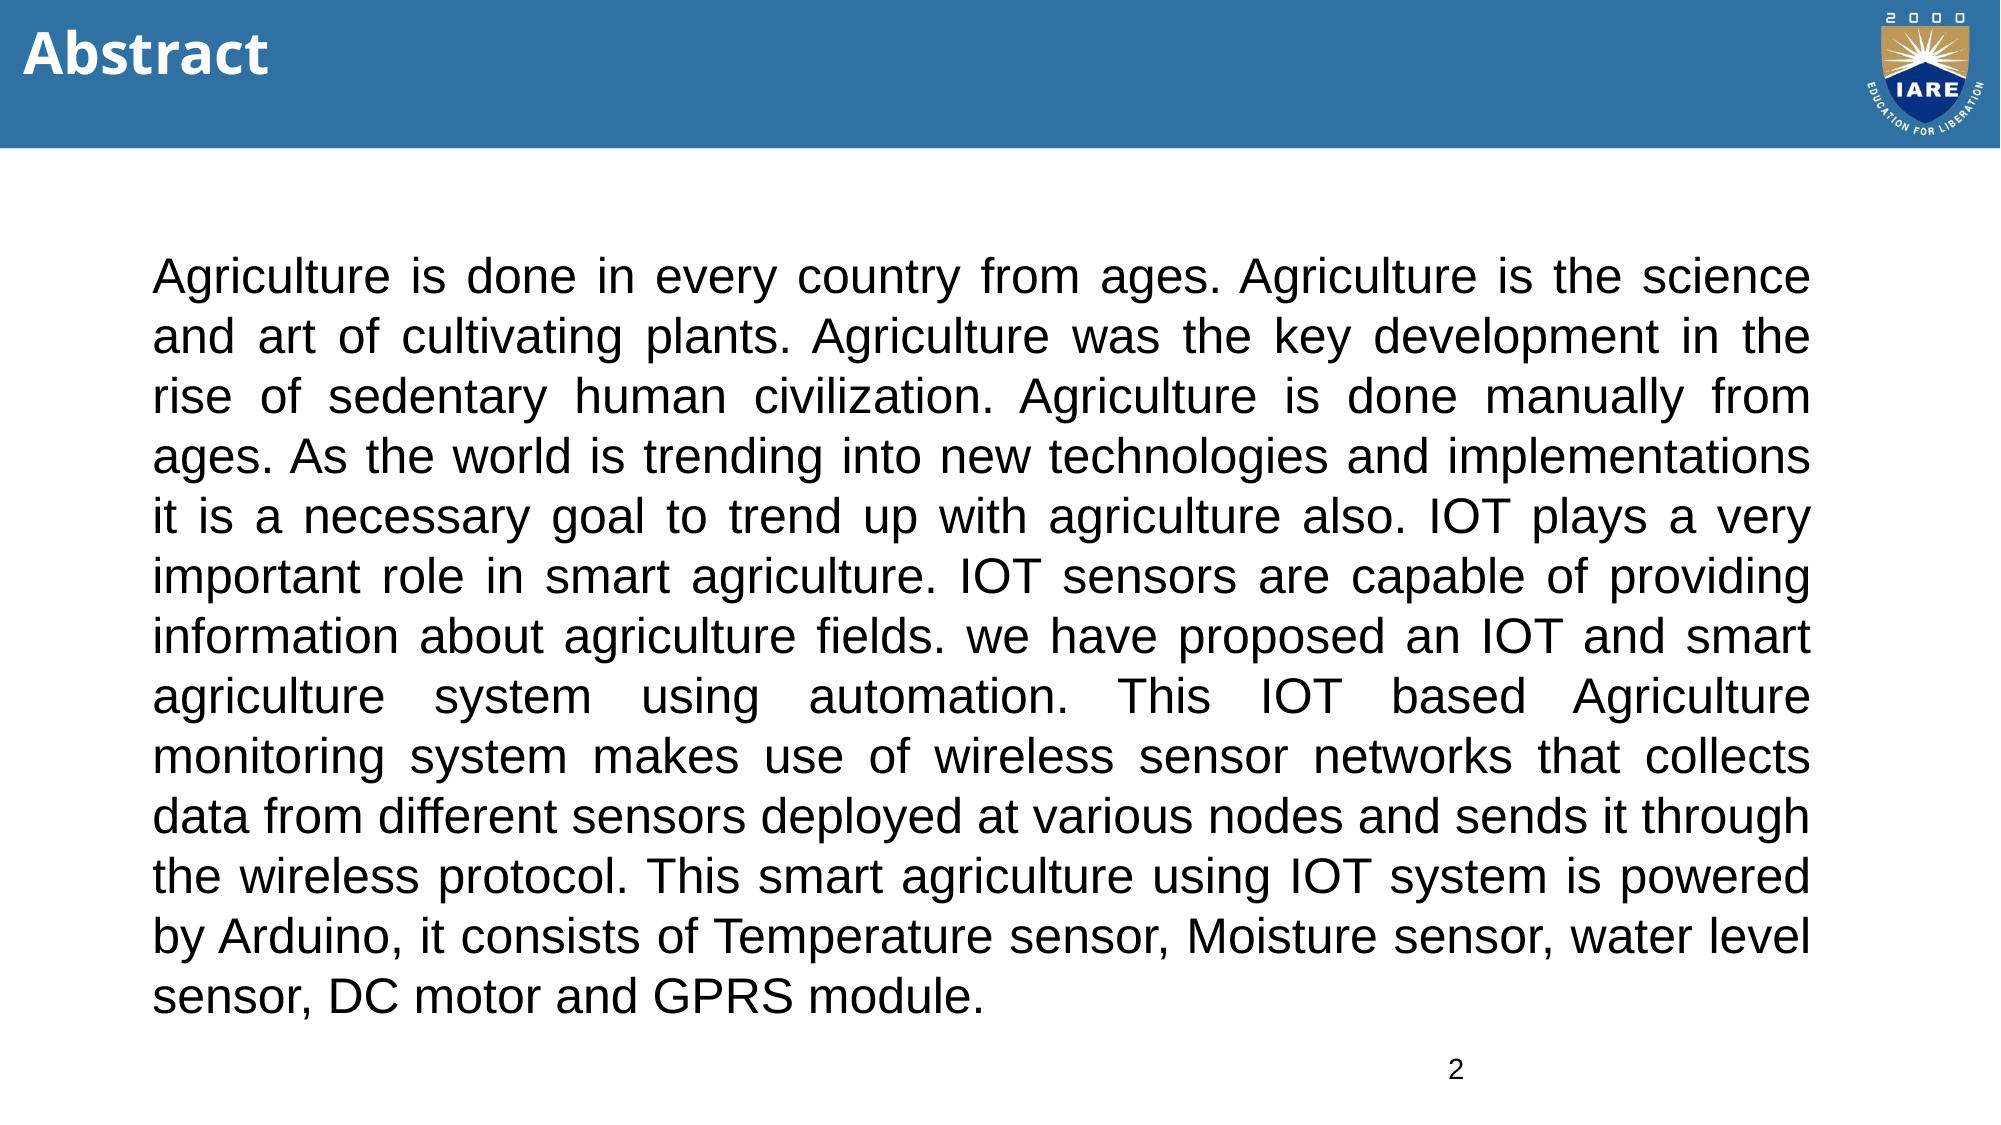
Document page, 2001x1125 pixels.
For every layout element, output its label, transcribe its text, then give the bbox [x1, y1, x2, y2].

picture [1858, 6, 1992, 143]
title Abstract [8, 8, 1809, 135]
text_box Agriculture is done in every country from ages. Agriculture is the science and art of cultivating plants. Agriculture was the key development in the rise of sedentary human civilization. Agriculture is done manually from ages. As the world is trending into new technologies and implementations it is a necessary goal to trend up with agriculture also. IOT plays a very important role in smart agriculture. IOT sensors are capable of providing information about agriculture fields. we have proposed an IOT and smart agriculture system using automation. This IOT based Agriculture monitoring system makes use of wireless sensor networks that collects data from different sensors deployed at various nodes and sends it through the wireless protocol. This smart agriculture using IOT system is powered by Arduino, it consists of Temperature sensor, Moisture sensor, water level sensor, DC motor and GPRS module. [137, 235, 1827, 1031]
slide_number 2 [1433, 1042, 1900, 1103]
